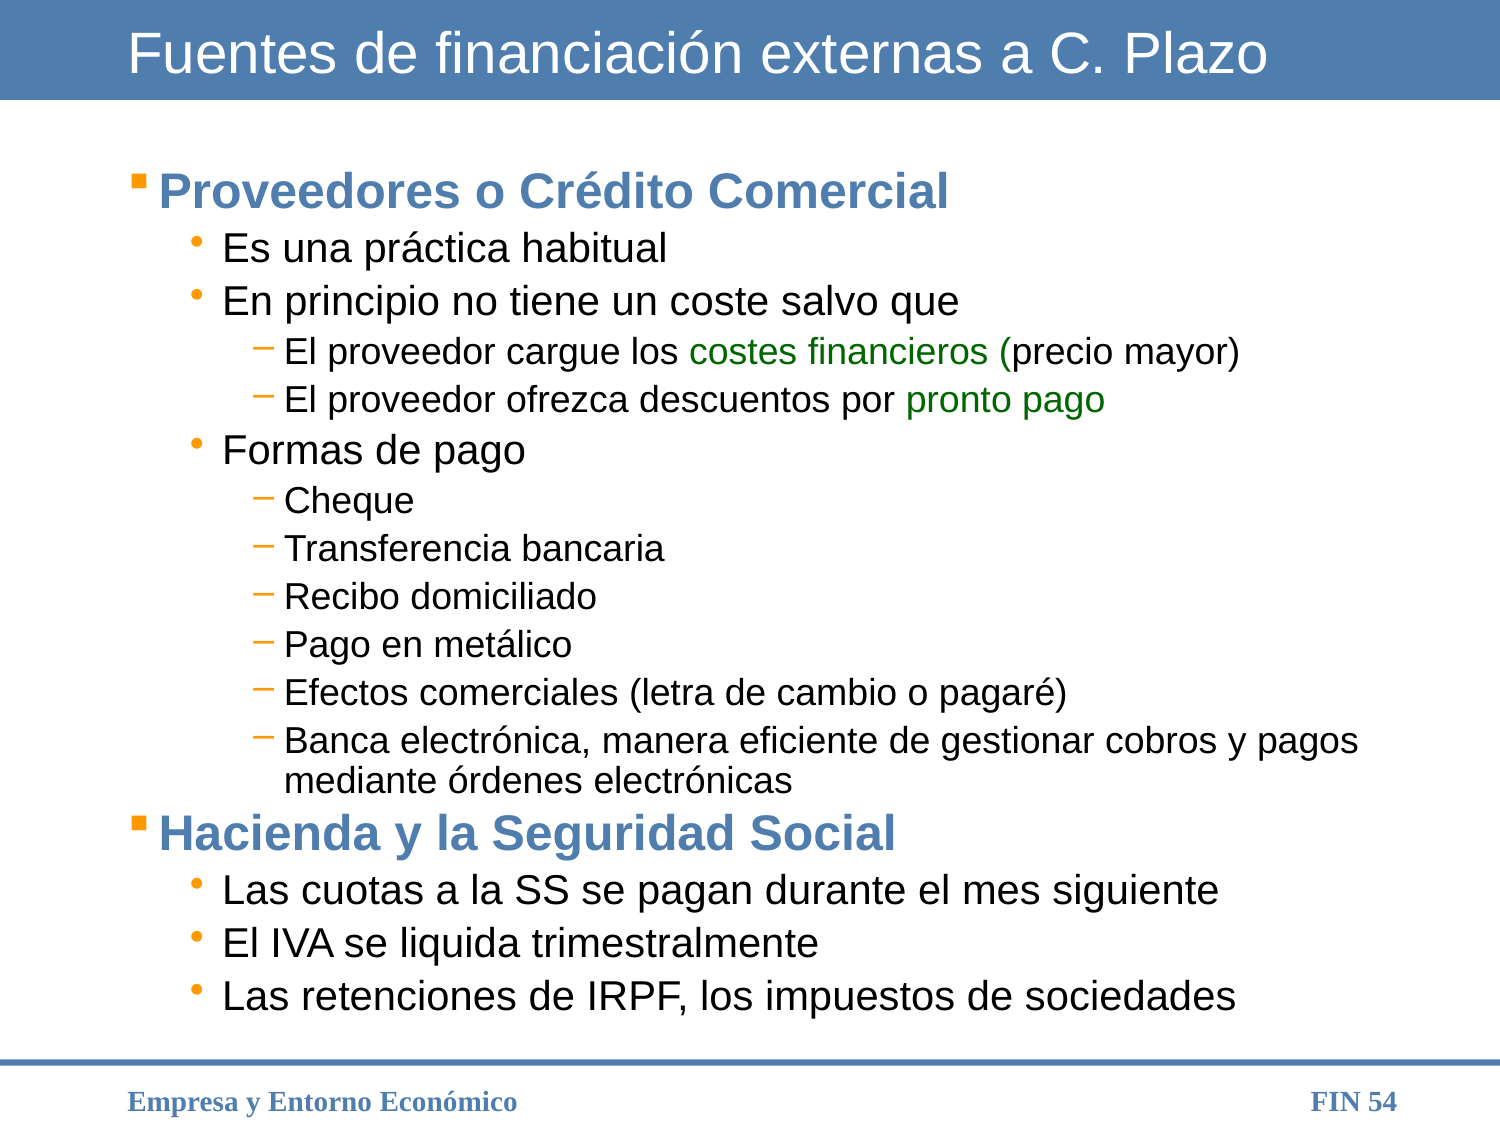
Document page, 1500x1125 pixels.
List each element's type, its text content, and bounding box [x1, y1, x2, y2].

list Proveedores o Crédito Comercial Es una práctica habitual En principio no tiene un coste salvo que El proveedor cargue los costes financieros (precio mayor) El proveedor ofrezca descuentos por pronto pago Formas de pago Cheque Transferencia bancaria Recibo domiciliado Pago en metálico Efectos comerciales (letra de cambio o pagaré) Banca electrónica, manera eficiente de gestionar cobros y pagos mediante órdenes electrónicas Hacienda y la Seguridad Social Las cuotas a la SS se pagan durante el mes siguiente El IVA se liquida trimestralmente Las retenciones de IRPF, los impuestos de sociedades [112, 162, 1388, 1076]
title Fuentes de financiación externas a C. Plazo [112, 0, 1388, 101]
